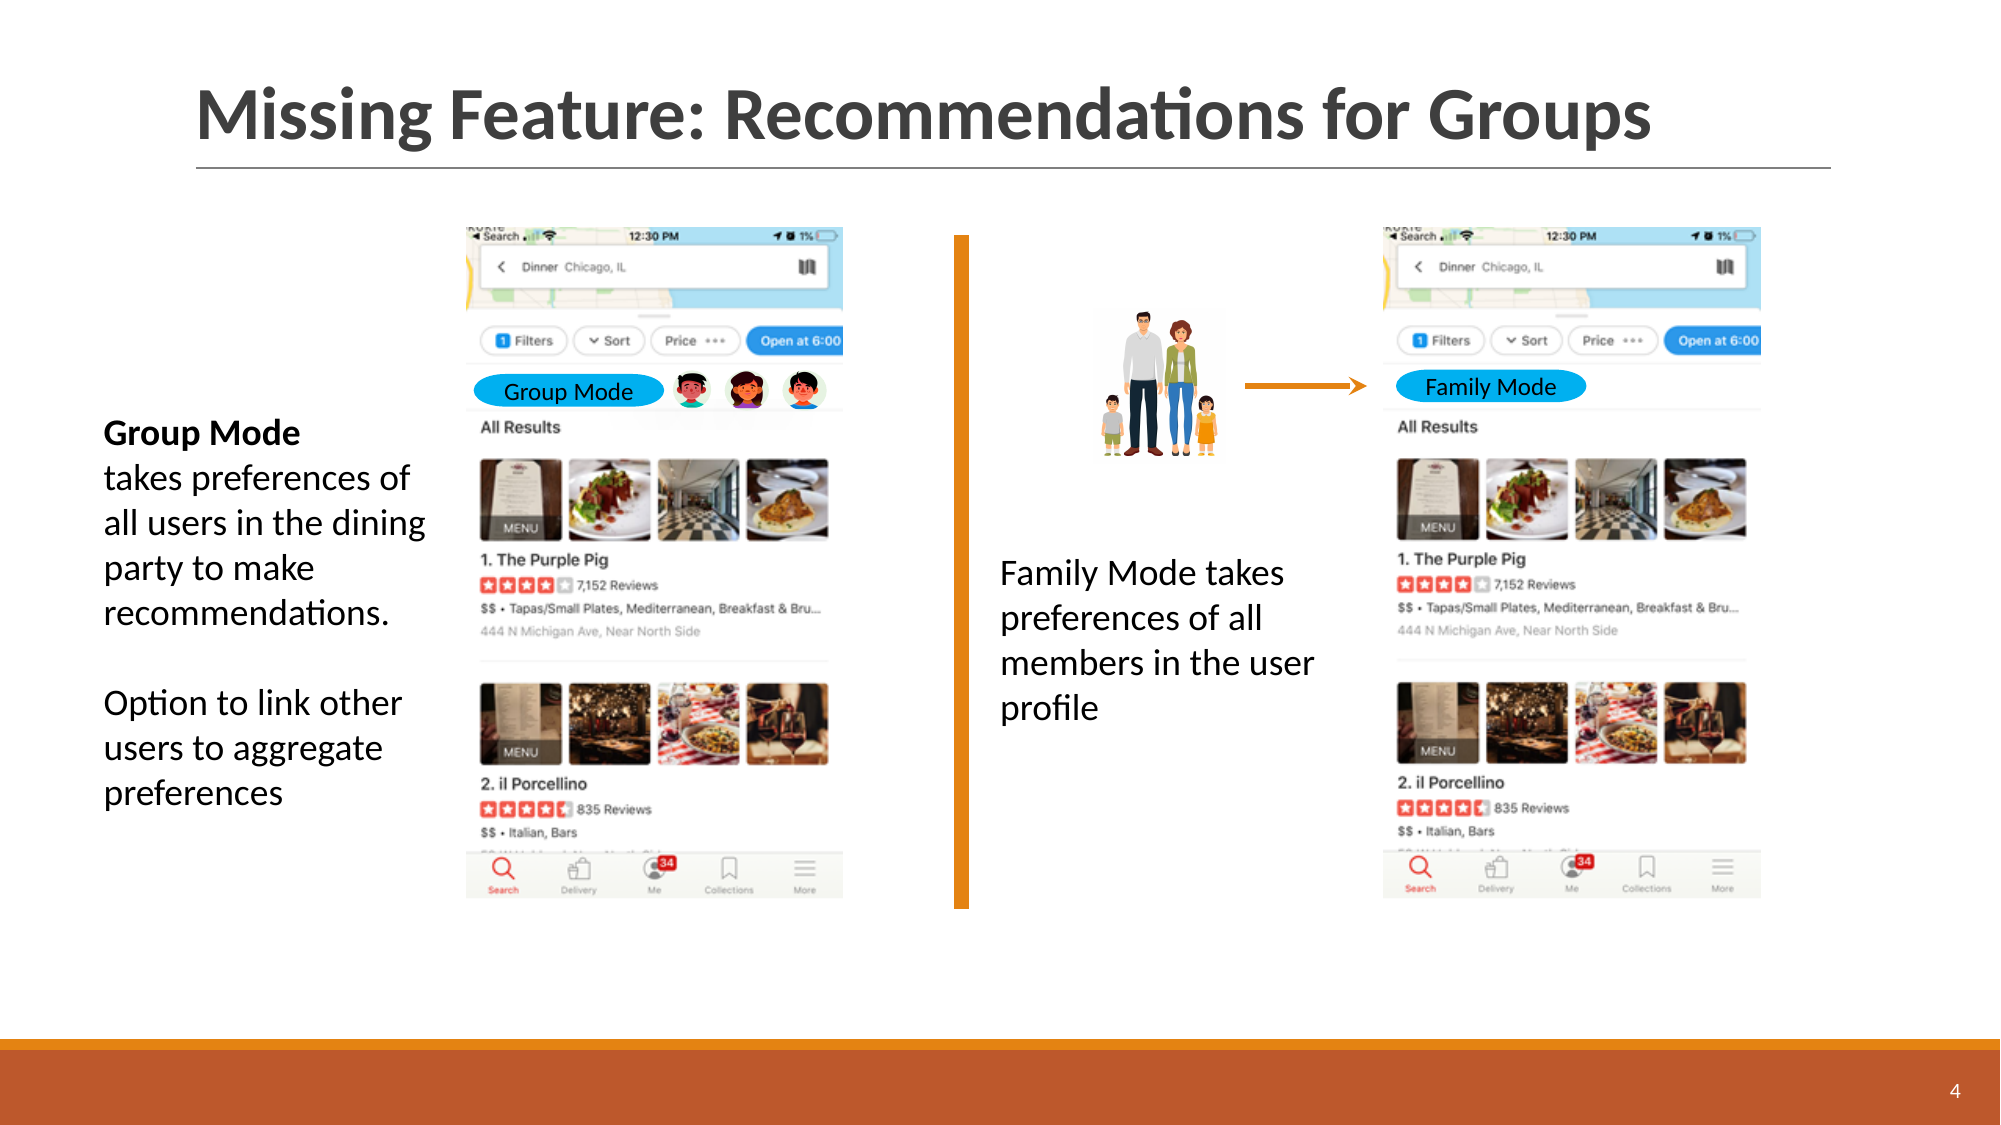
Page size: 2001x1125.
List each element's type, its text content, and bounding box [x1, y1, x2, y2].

text_box Family Mode takes preferences of all members in the user profile [985, 539, 1363, 735]
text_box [1383, 227, 1761, 900]
text_box Group Mode takes preferences of all users in the dining party to make recommendations. Option to link other users to aggregate preferences [88, 400, 461, 821]
title Missing Feature: Recommendations for Groups [180, 47, 1899, 163]
picture [954, 235, 970, 910]
slide_number ‹#› [1760, 1059, 1976, 1120]
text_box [466, 227, 844, 900]
picture [1093, 307, 1226, 464]
